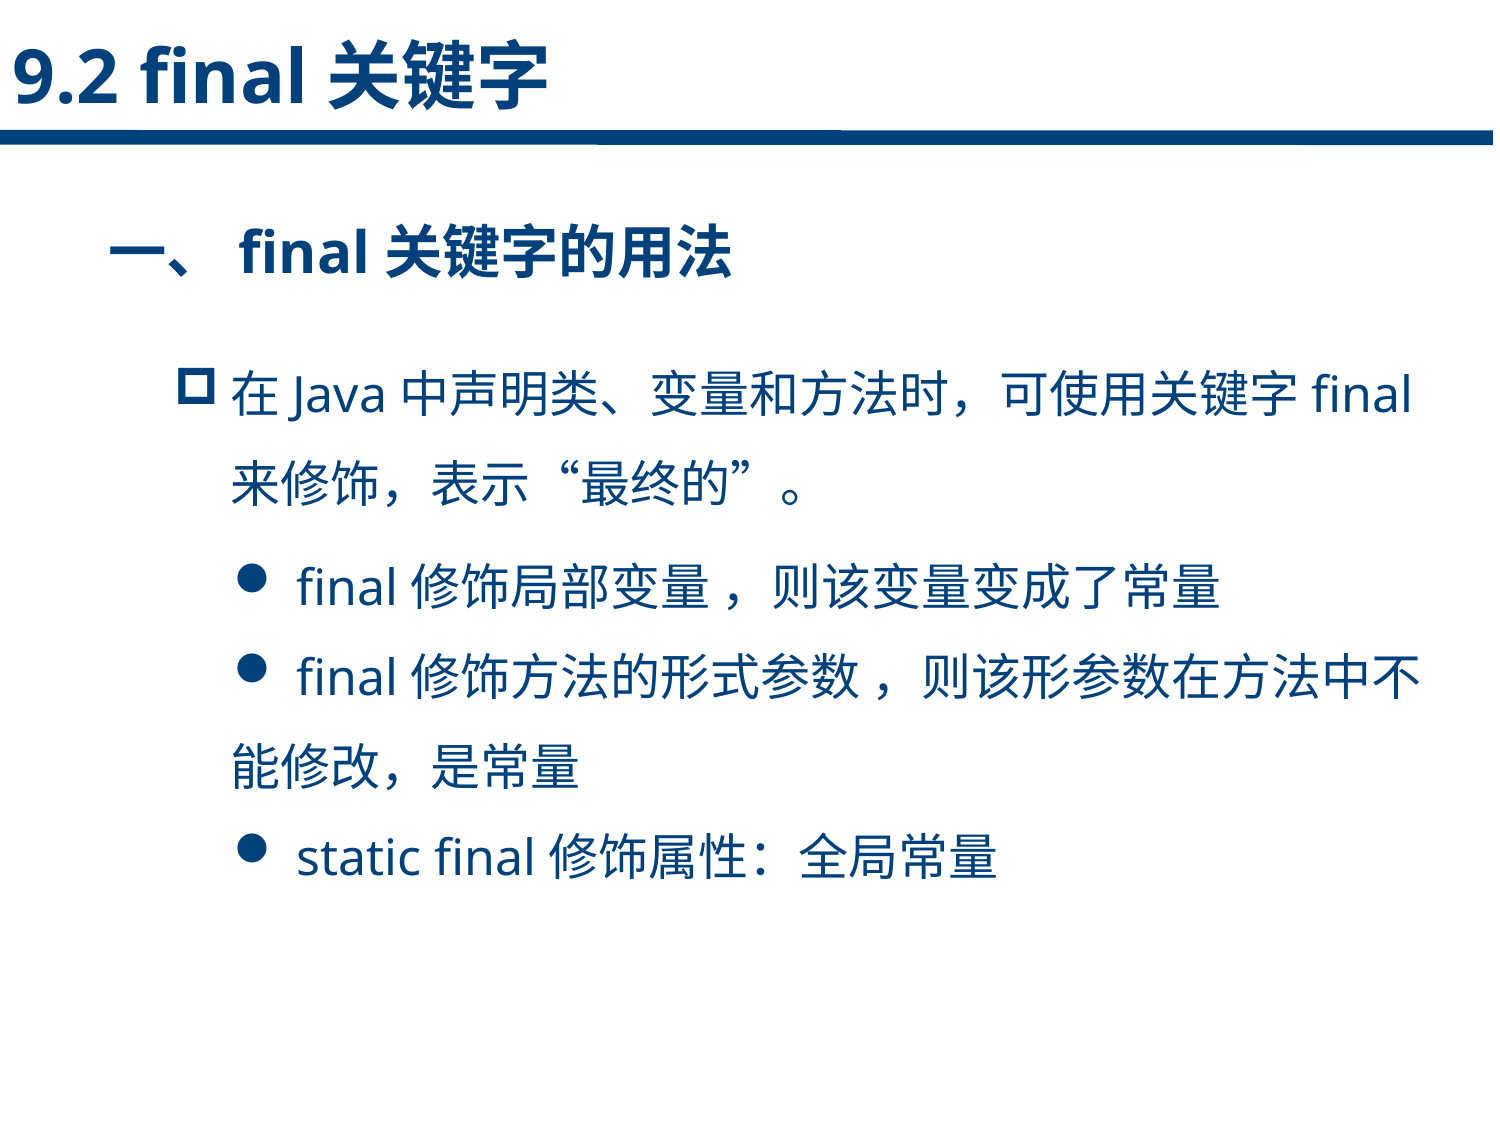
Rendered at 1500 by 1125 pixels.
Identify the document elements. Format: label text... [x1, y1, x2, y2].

text_box 一、final关键字的用法 [5, 172, 1317, 293]
text_box 9.2 final关键字 [0, 21, 567, 127]
text_box 在Java中声明类、变量和方法时，可使用关键字final来修饰，表示“最终的”。 final修饰局部变量 ，则该变量变成了常量 final修饰方法的形式参数 ，则该形参数在方法中不能修改，是常量 static final修饰属性：全局常量 [159, 325, 1471, 893]
